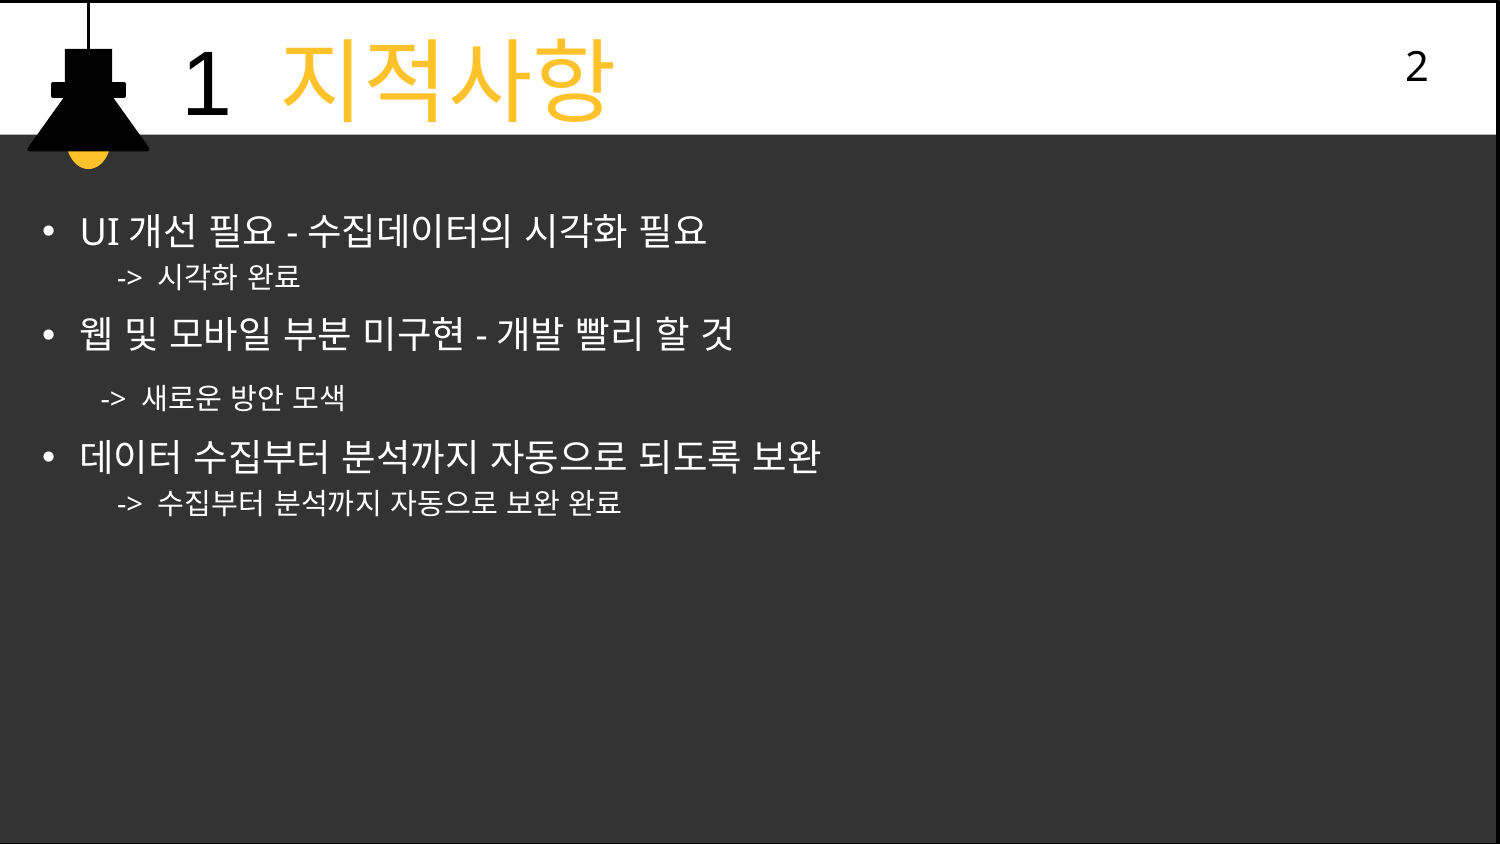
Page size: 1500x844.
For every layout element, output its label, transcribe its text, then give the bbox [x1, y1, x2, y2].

text_box [0, 0, 1500, 844]
text_box 1 지적사항 [166, 16, 633, 141]
text_box UI개선 필요-수집데이터의 시각화 필요 -> 시각화 완료 웹 및 모바일 부분 미구현-개발 빨리 할 것 -> 새로운 방안 모색 데이터 수집부터 분석까지 자동으로 되도록 보완 -> 수집부터 분석까지 자동으로 보완 완료 [27, 205, 1500, 738]
